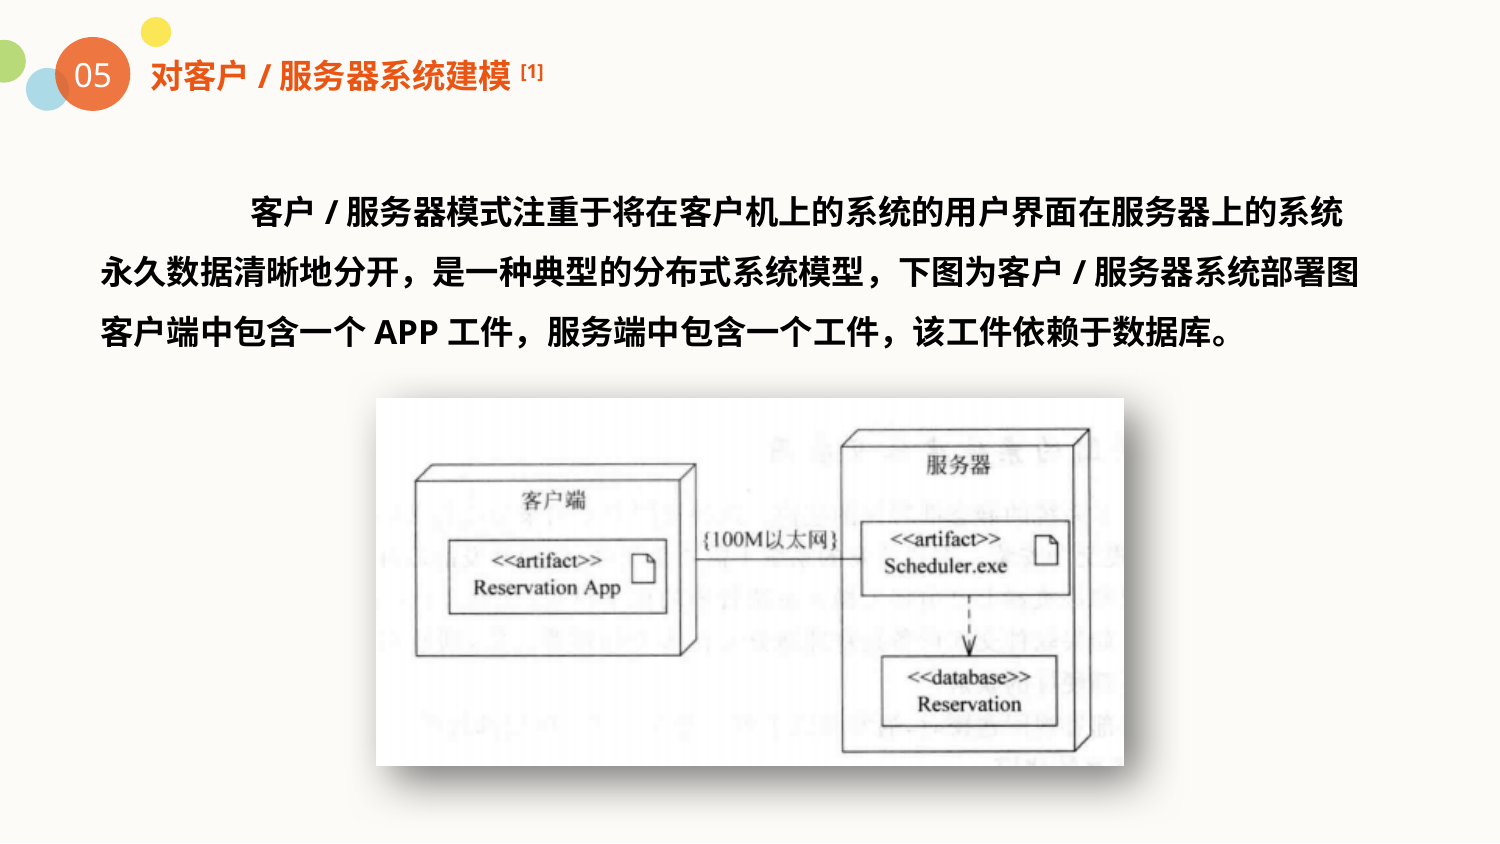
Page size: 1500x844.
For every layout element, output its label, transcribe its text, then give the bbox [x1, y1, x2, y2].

text_box 对客户/服务器系统建模[1] [150, 55, 604, 136]
text_box 05 [65, 53, 121, 94]
text_box [140, 17, 172, 48]
text_box 客户/服务器模式注重于将在客户机上的系统的用户界面在服务器上的系统永久数据清晰地分开，是一种典型的分布式系统模型，下图为客户/服务器系统部署图客户端中包含一个APP工件，服务端中包含一个工件，该工件依赖于数据库。 [29, 164, 1376, 844]
picture [376, 397, 1124, 766]
text_box [25, 67, 66, 111]
text_box [0, 39, 26, 83]
text_box [55, 36, 131, 111]
